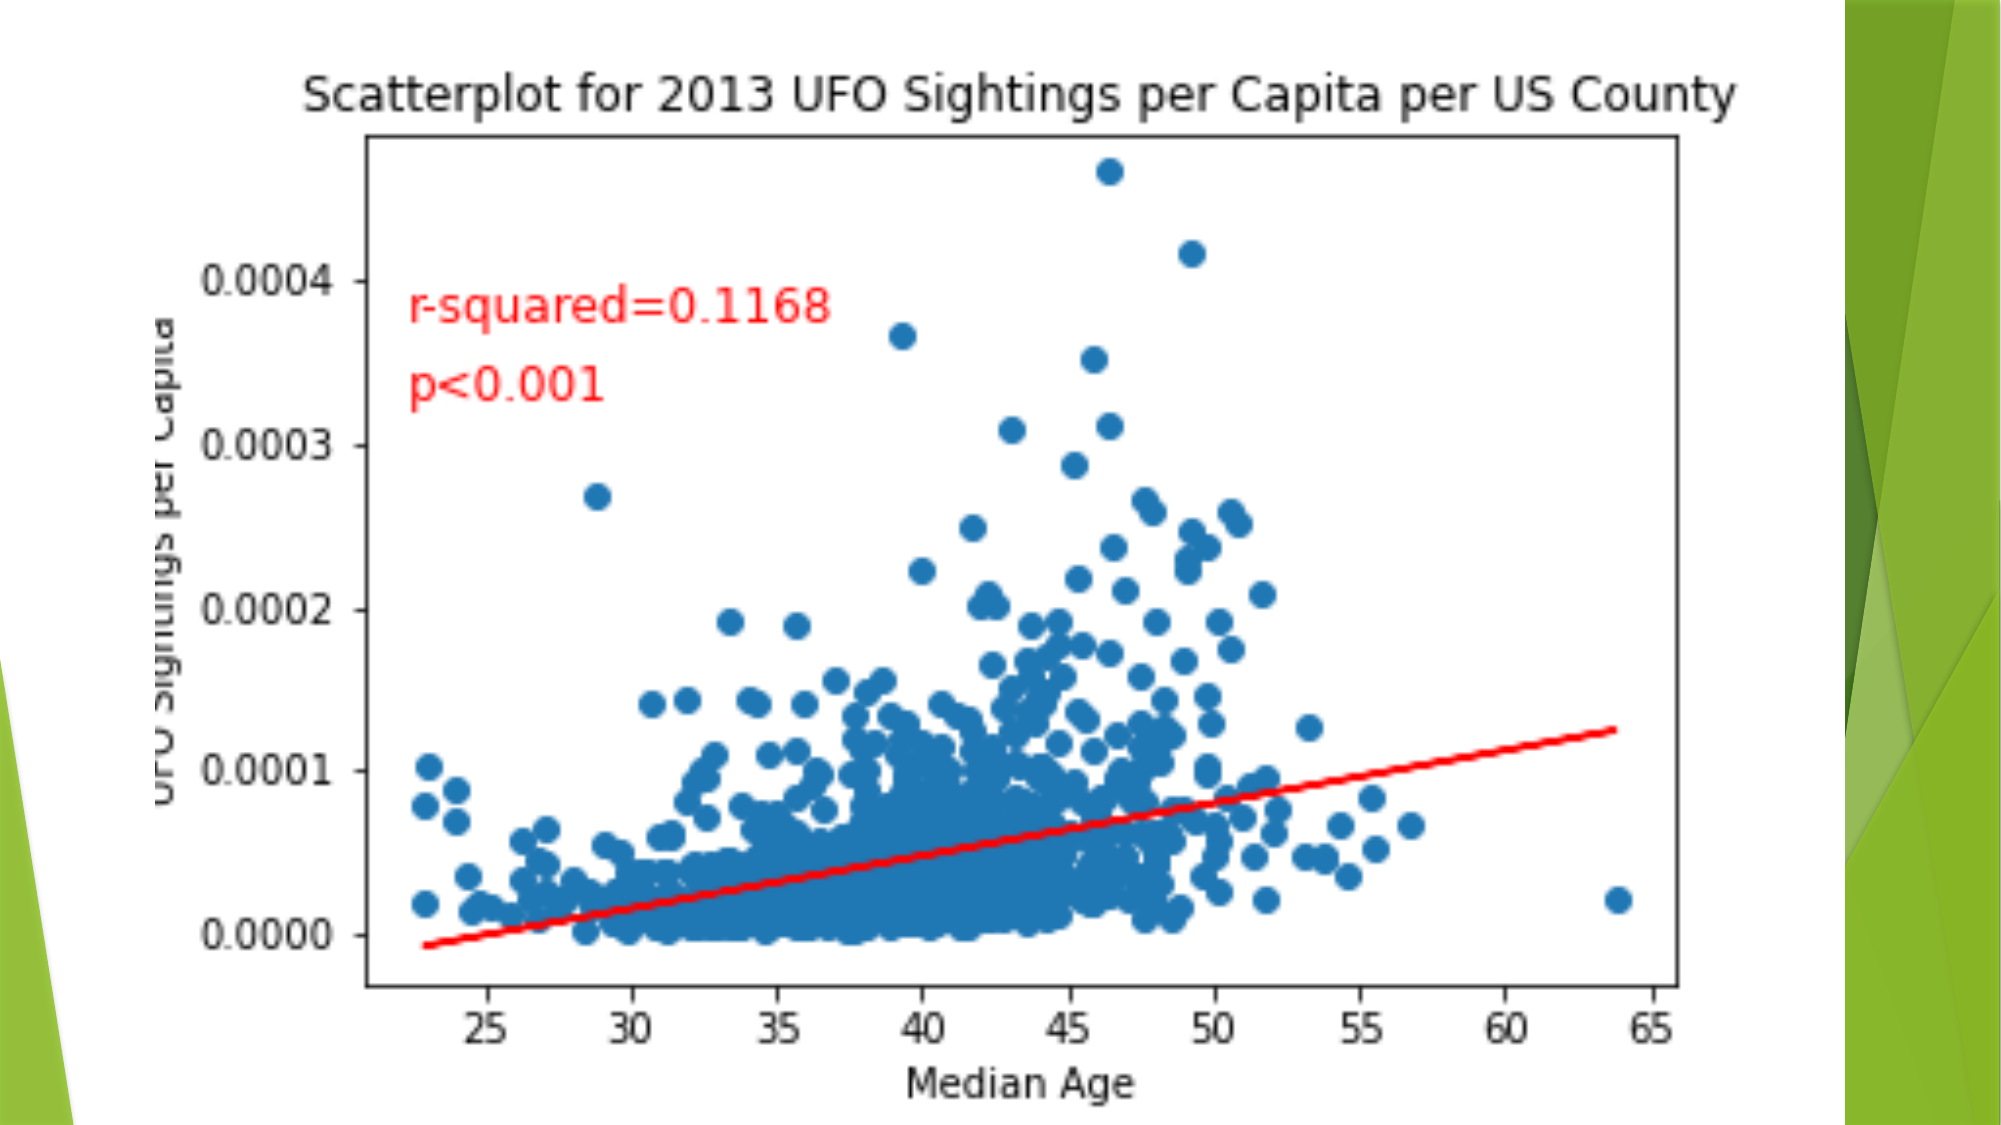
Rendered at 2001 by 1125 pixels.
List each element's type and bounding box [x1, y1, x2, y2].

picture [154, 0, 1846, 1125]
